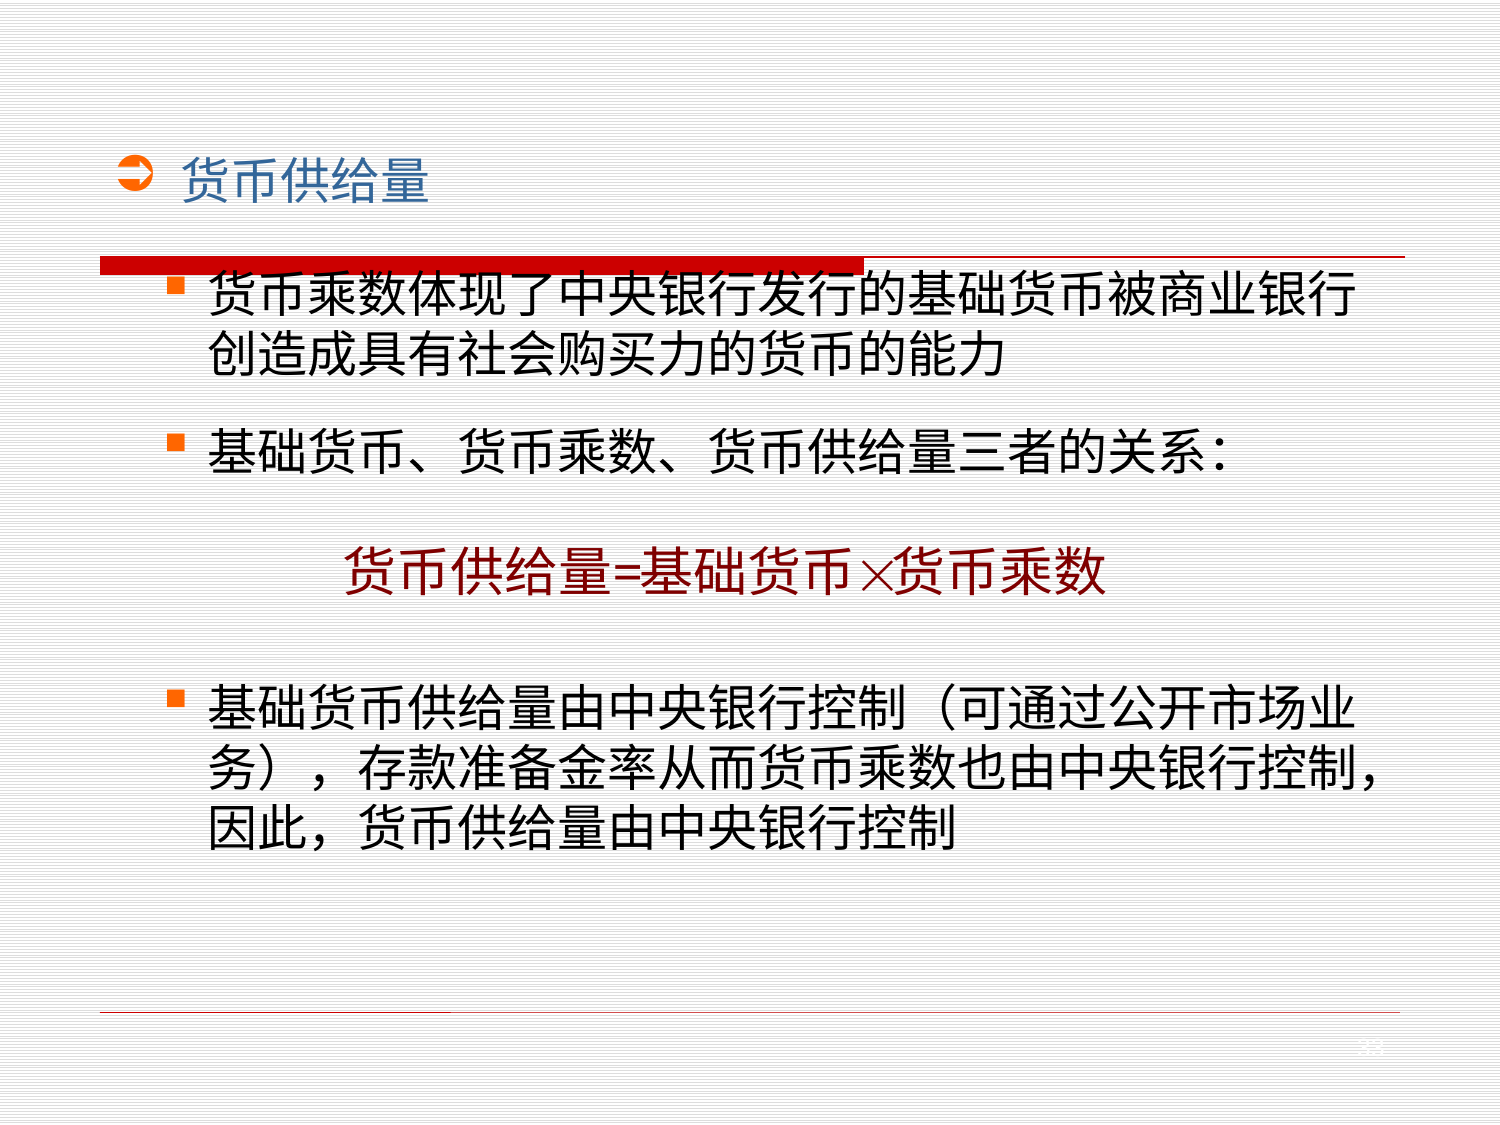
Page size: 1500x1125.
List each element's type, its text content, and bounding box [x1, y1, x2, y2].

text_box 货币乘数体现了中央银行发行的基础货币被商业银行创造成具有社会购买力的货币的能力 基础货币、货币乘数、货币供给量三者的关系： [147, 255, 1400, 492]
text_box 货币供给量 [112, 149, 650, 210]
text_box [336, 538, 1117, 610]
slide_number 33 [1074, 1024, 1401, 1103]
text_box 基础货币供给量由中央银行控制（可通过公开市场业务），存款准备金率从而货币乘数也由中央银行控制，因此，货币供给量由中央银行控制 [147, 668, 1400, 905]
